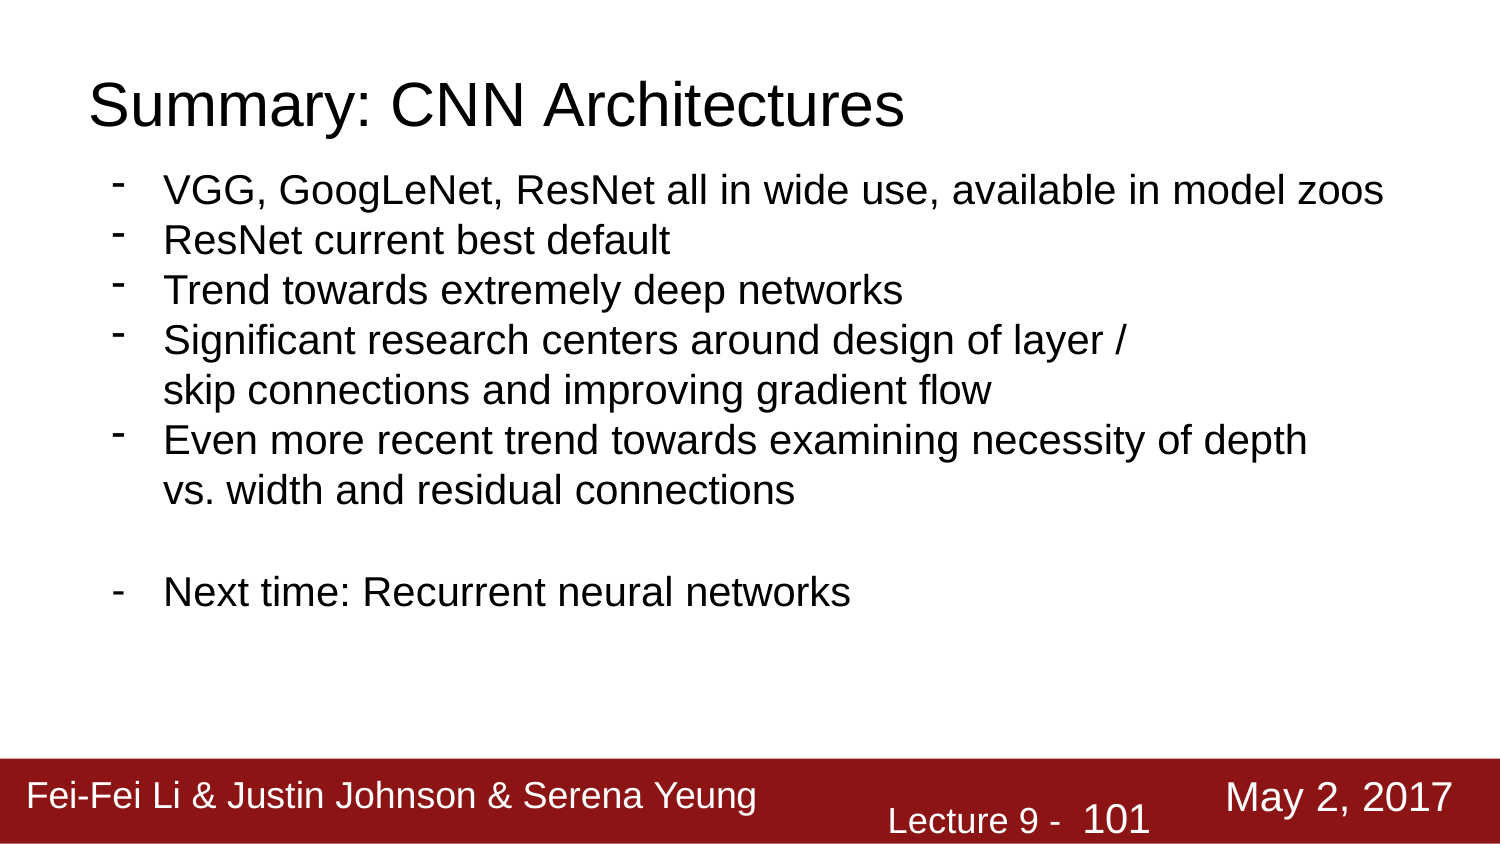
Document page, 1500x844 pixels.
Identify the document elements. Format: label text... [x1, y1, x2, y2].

text_box Lecture 9 - 101 [885, 769, 1178, 844]
text_box VGG, GoogLeNet, ResNet all in wide use, available in model zoos ResNet current best default Trend towards extremely deep networks Significant research centers around design of layer / skip connections and improving gradient flow Even more recent trend towards examining necessity of depth vs. width and residual connections Next time: Recurrent neural networks [109, 160, 1385, 615]
text_box Fei-Fei Li & Justin Johnson & Serena Yeung [23, 769, 766, 817]
text_box May 2, 2017 [1223, 767, 1457, 820]
title Summary: CNN Architectures [36, 0, 1362, 206]
text_box [0, 758, 1500, 844]
